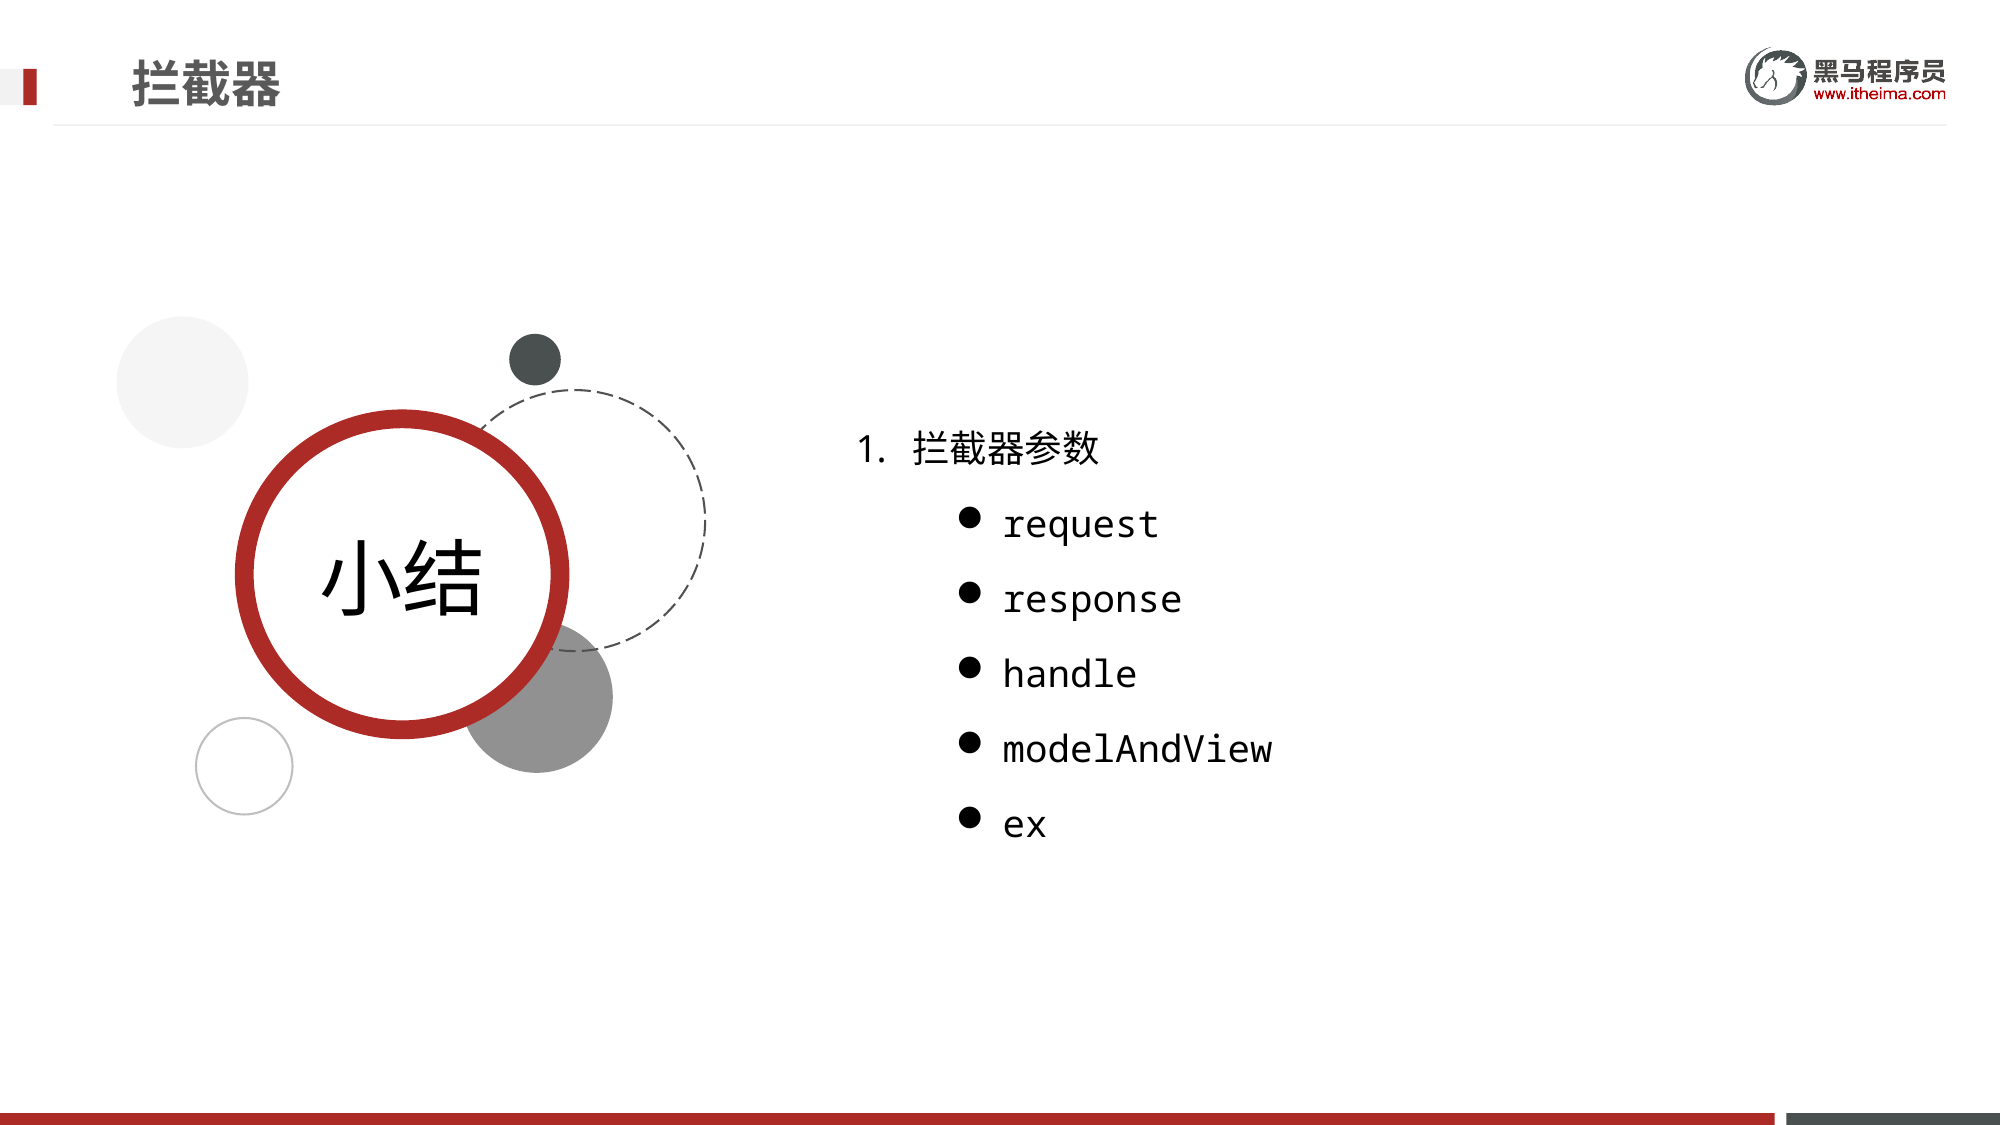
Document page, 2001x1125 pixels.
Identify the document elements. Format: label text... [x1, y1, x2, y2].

title 拦截器 [116, 40, 1556, 125]
picture [1744, 46, 1946, 106]
text_box 拦截器参数 request response handle modelAndView ex [841, 159, 1531, 1065]
